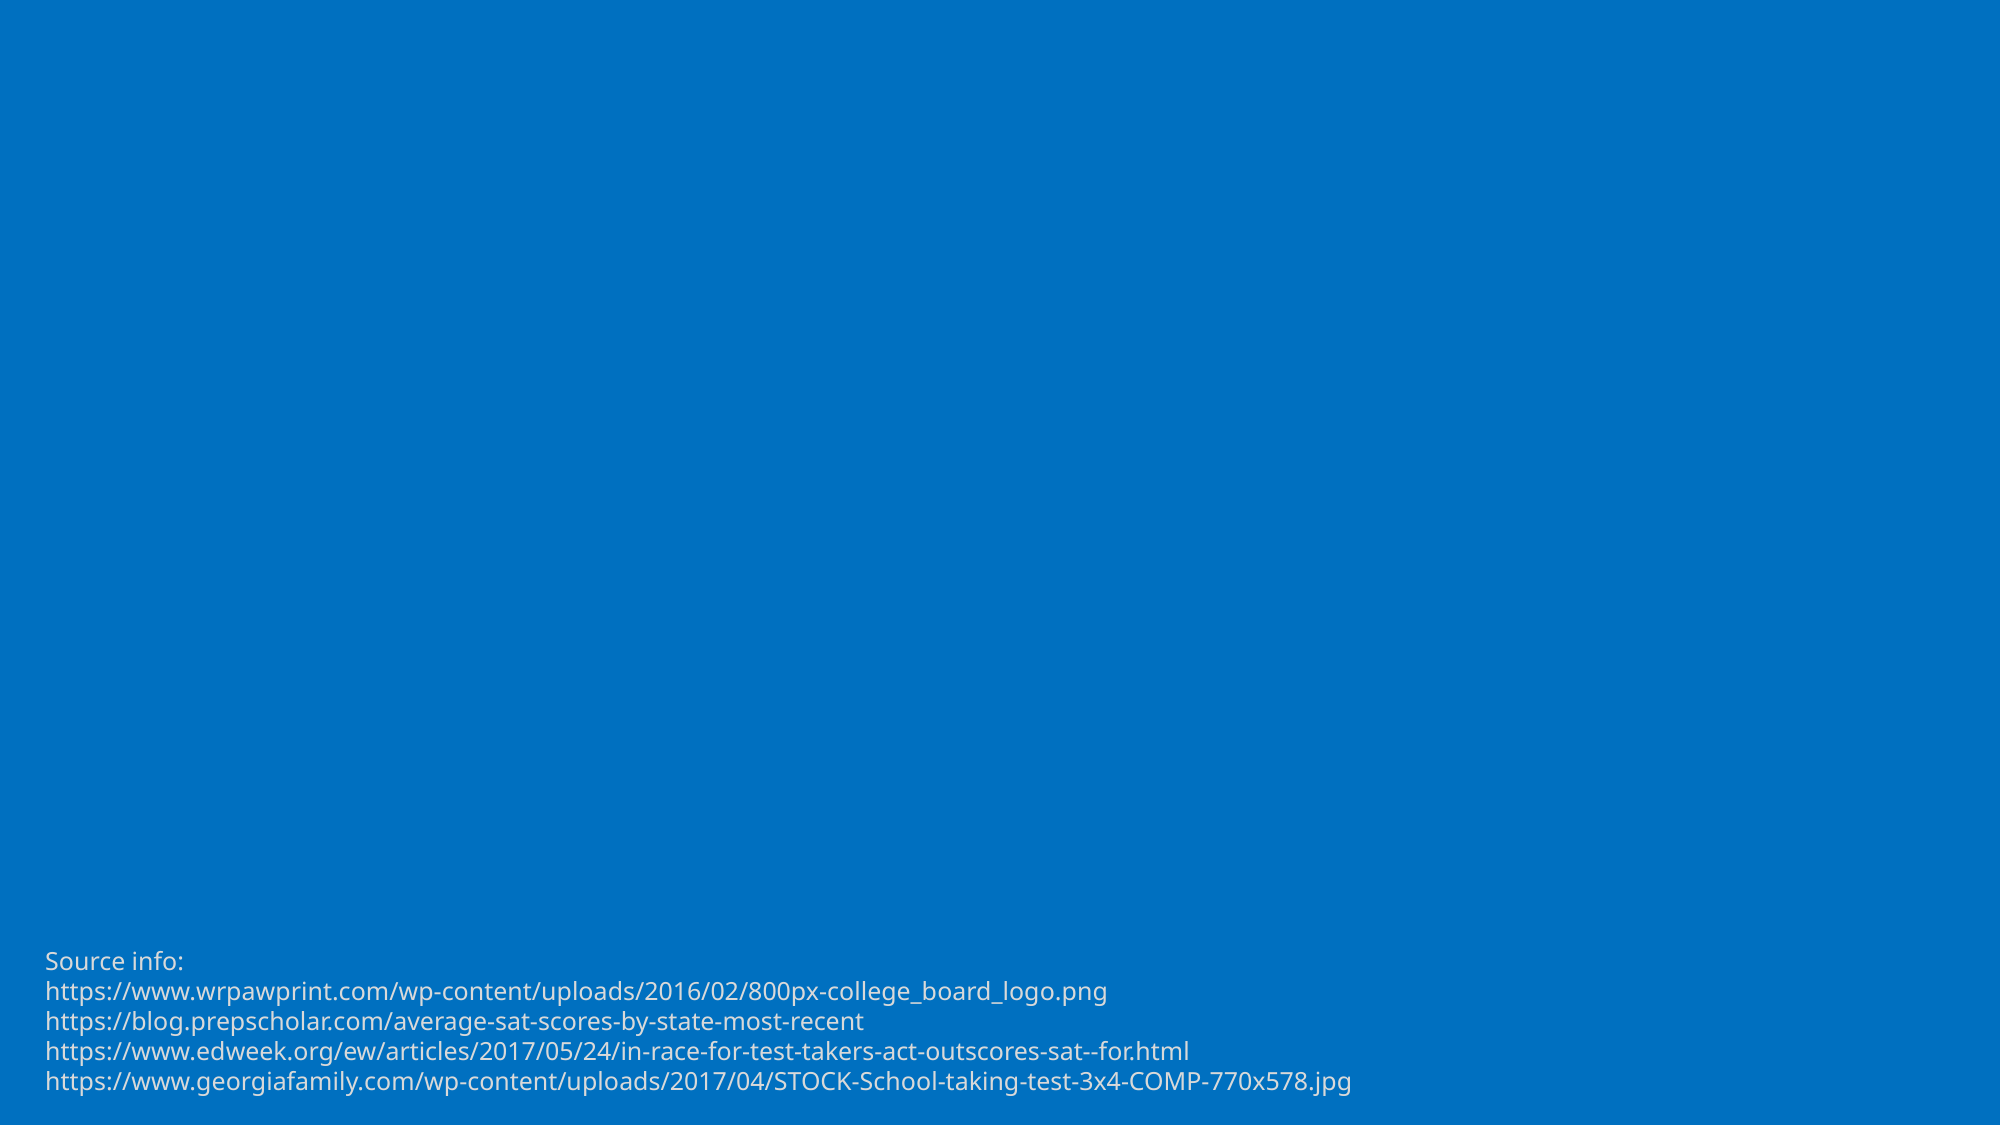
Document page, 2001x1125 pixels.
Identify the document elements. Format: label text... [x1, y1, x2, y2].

text_box Source info: https://www.wrpawprint.com/wp-content/uploads/2016/02/800px-college_board_logo.png https://blog.prepscholar.com/average-sat-scores-by-state-most-recent https://www.edweek.org/ew/articles/2017/05/24/in-race-for-test-takers-act-outscores-sat--for.html https://www.georgiafamily.com/wp-content/uploads/2017/04/STOCK-School-taking-test-3x4-COMP-770x578.jpg [30, 938, 1844, 1125]
